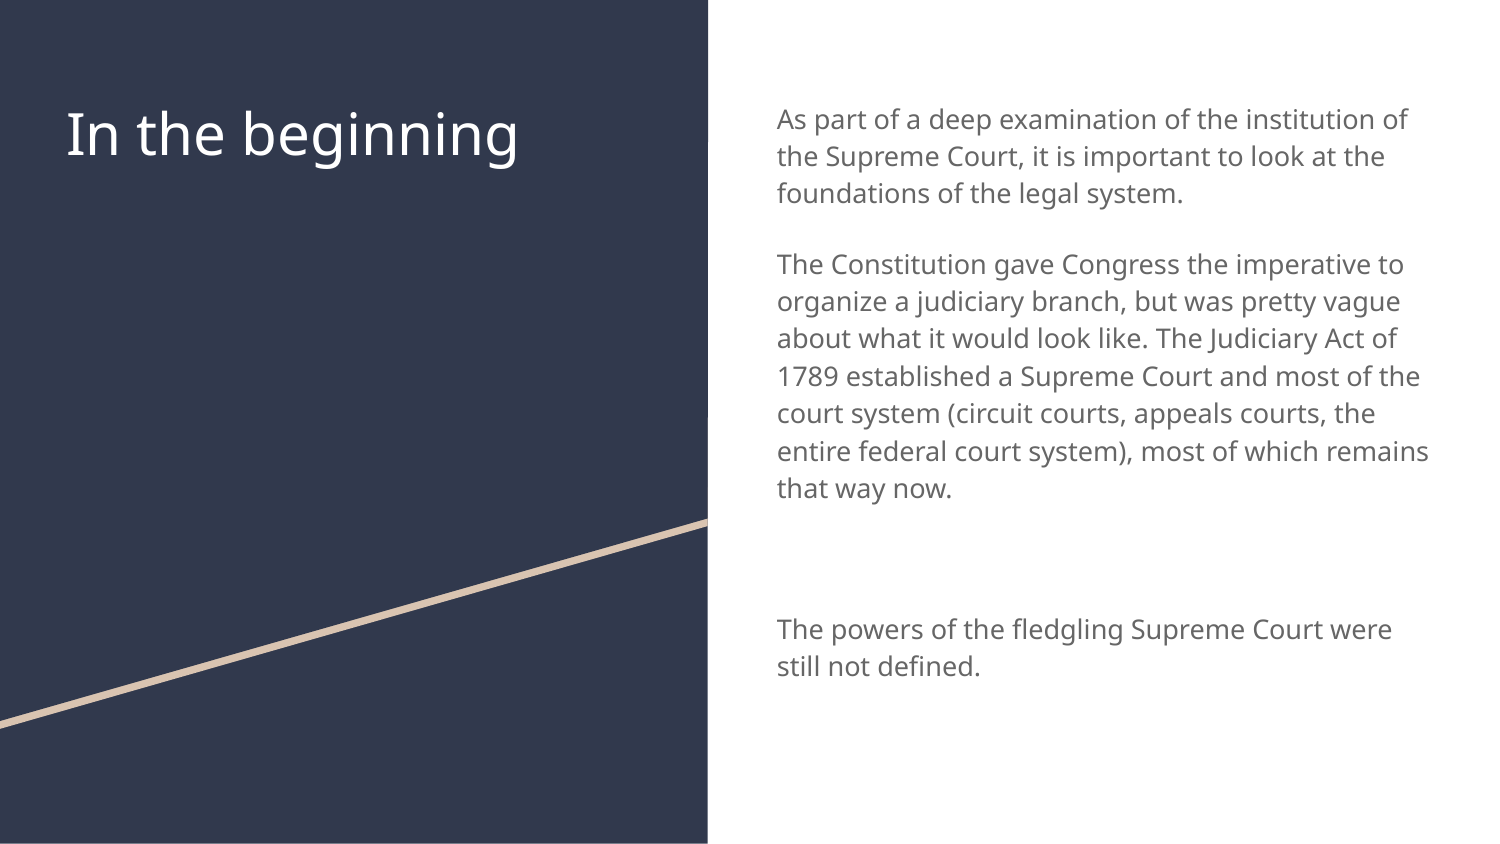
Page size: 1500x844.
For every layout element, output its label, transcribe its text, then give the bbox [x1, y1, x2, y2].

title In the beginning [51, 82, 660, 494]
list As part of a deep examination of the institution of the Supreme Court, it is important to look at the foundations of the legal system. The Constitution gave Congress the imperative to organize a judiciary branch, but was pretty vague about what it would look like. The Judiciary Act of 1789 established a Supreme Court and most of the court system (circuit courts, appeals courts, the entire federal court system), most of which remains that way now. The powers of the fledgling Supreme Court were still not defined. [761, 82, 1446, 755]
